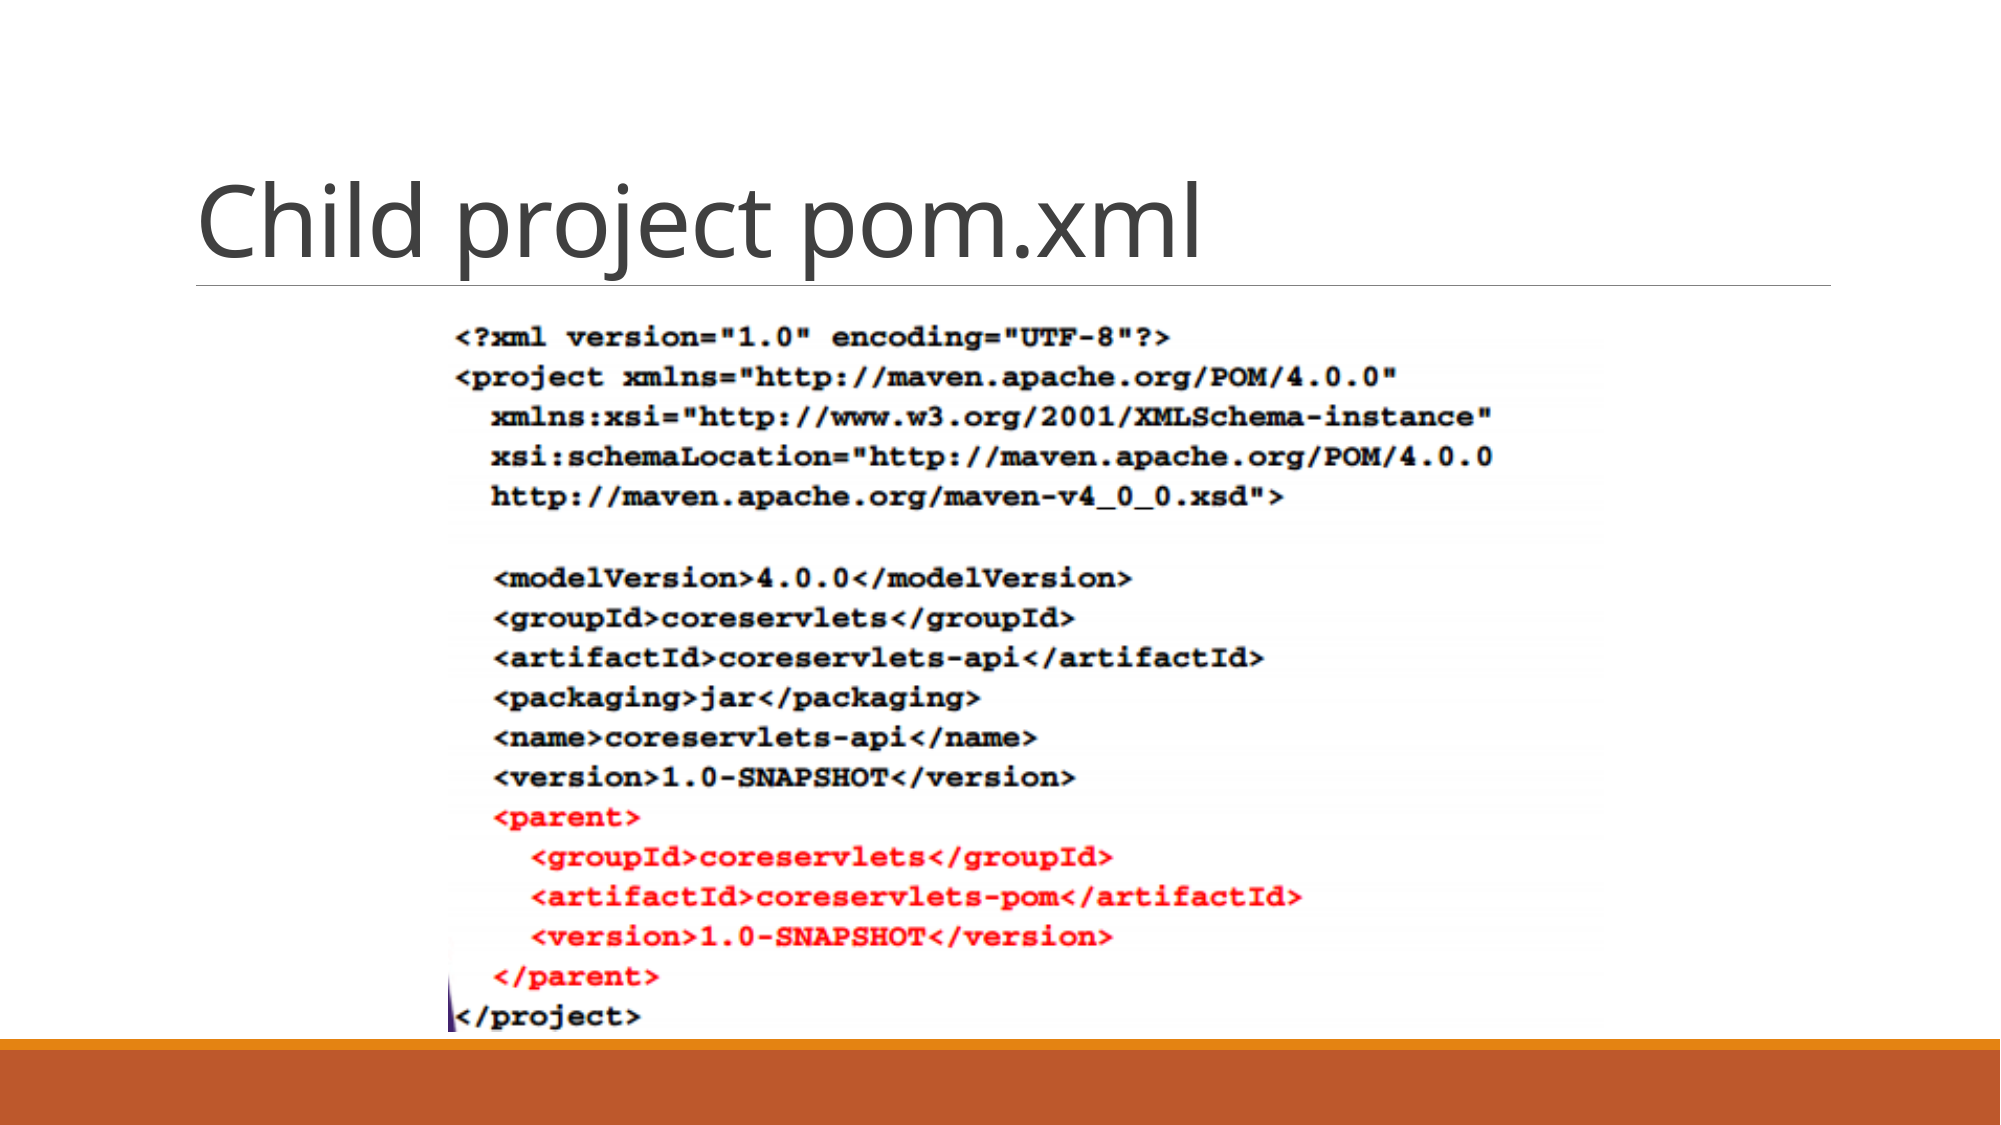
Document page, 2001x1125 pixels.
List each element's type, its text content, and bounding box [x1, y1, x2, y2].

picture [447, 312, 1605, 1032]
title Child project pom.xml [180, 47, 1830, 285]
